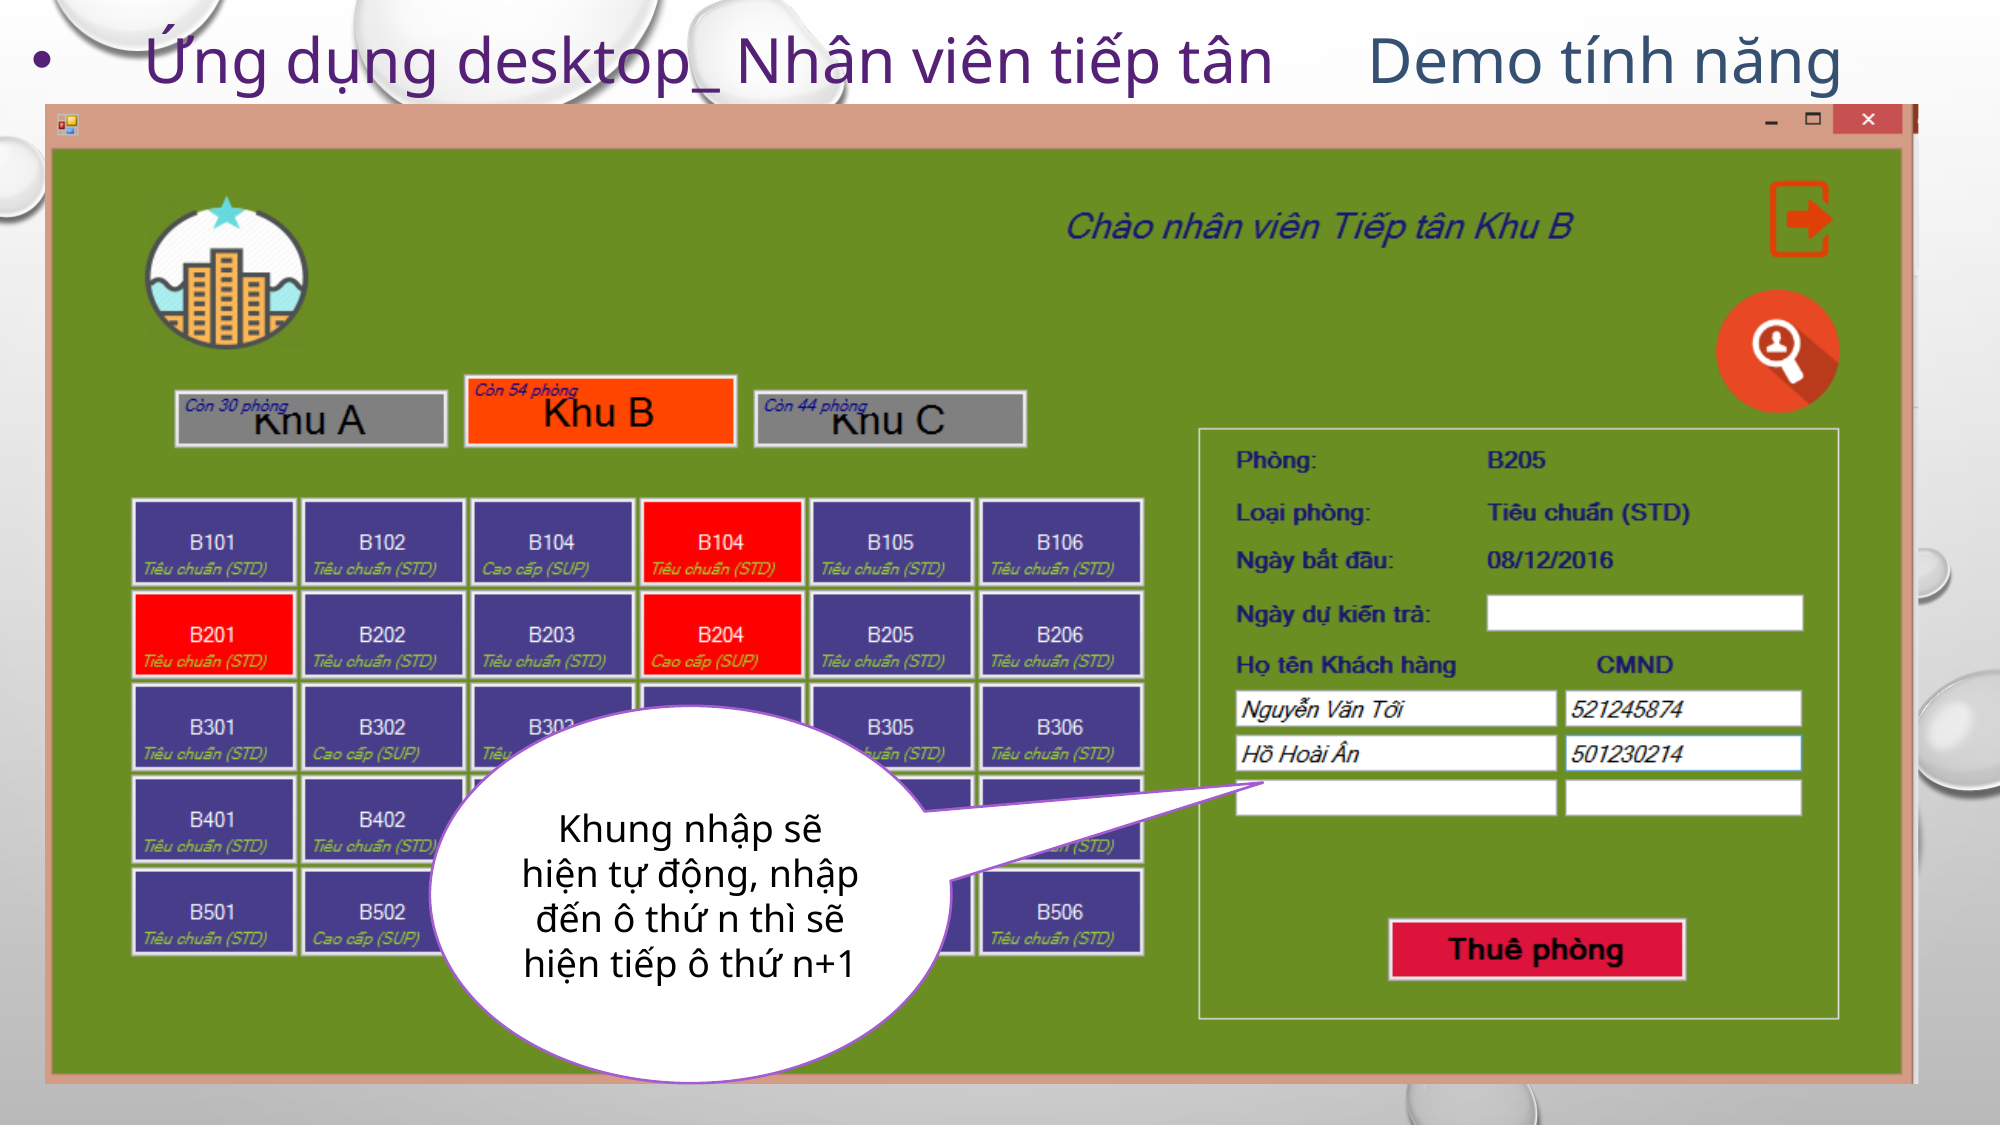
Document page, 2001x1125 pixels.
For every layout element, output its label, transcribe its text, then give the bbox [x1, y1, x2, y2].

text_box Ứng dụng desktop_ Nhân viên tiếp tân [16, 13, 1292, 104]
picture [0, 0, 2000, 1125]
text_box Demo tính năng [1292, 13, 2000, 104]
